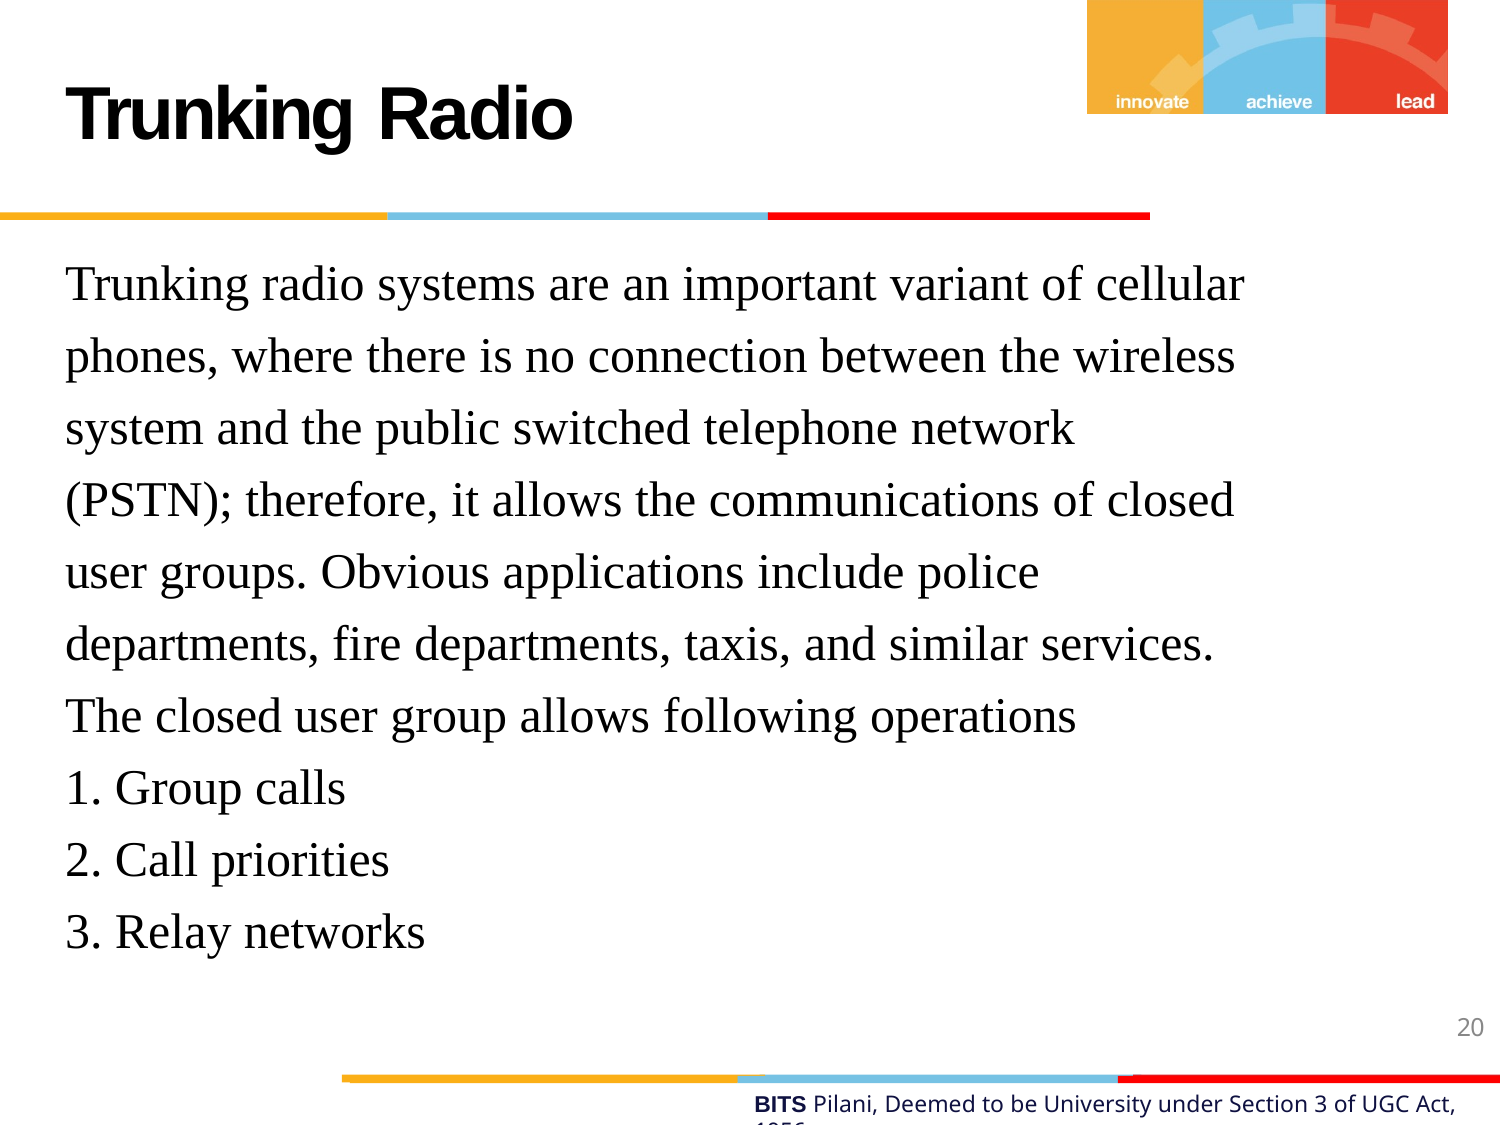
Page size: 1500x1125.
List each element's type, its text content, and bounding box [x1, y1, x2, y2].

slide_number 20 [1450, 1015, 1494, 1125]
footer BITS Pilani, Deemed to be University under Section 3 of UGC Act, 1956 [752, 1089, 1487, 1125]
picture [1087, 0, 1448, 114]
text_box Trunking radio systems are an important variant of cellular phones, where there is no connection between the wireless system and the public switched telephone network (PSTN); therefore, it allows the communications of closed user groups. Obvious applications include police departments, fire departments, taxis, and similar services. The closed user group allows following operations Group calls Call priorities Relay networks [62, 236, 1256, 959]
title Trunking Radio [62, 24, 1063, 253]
